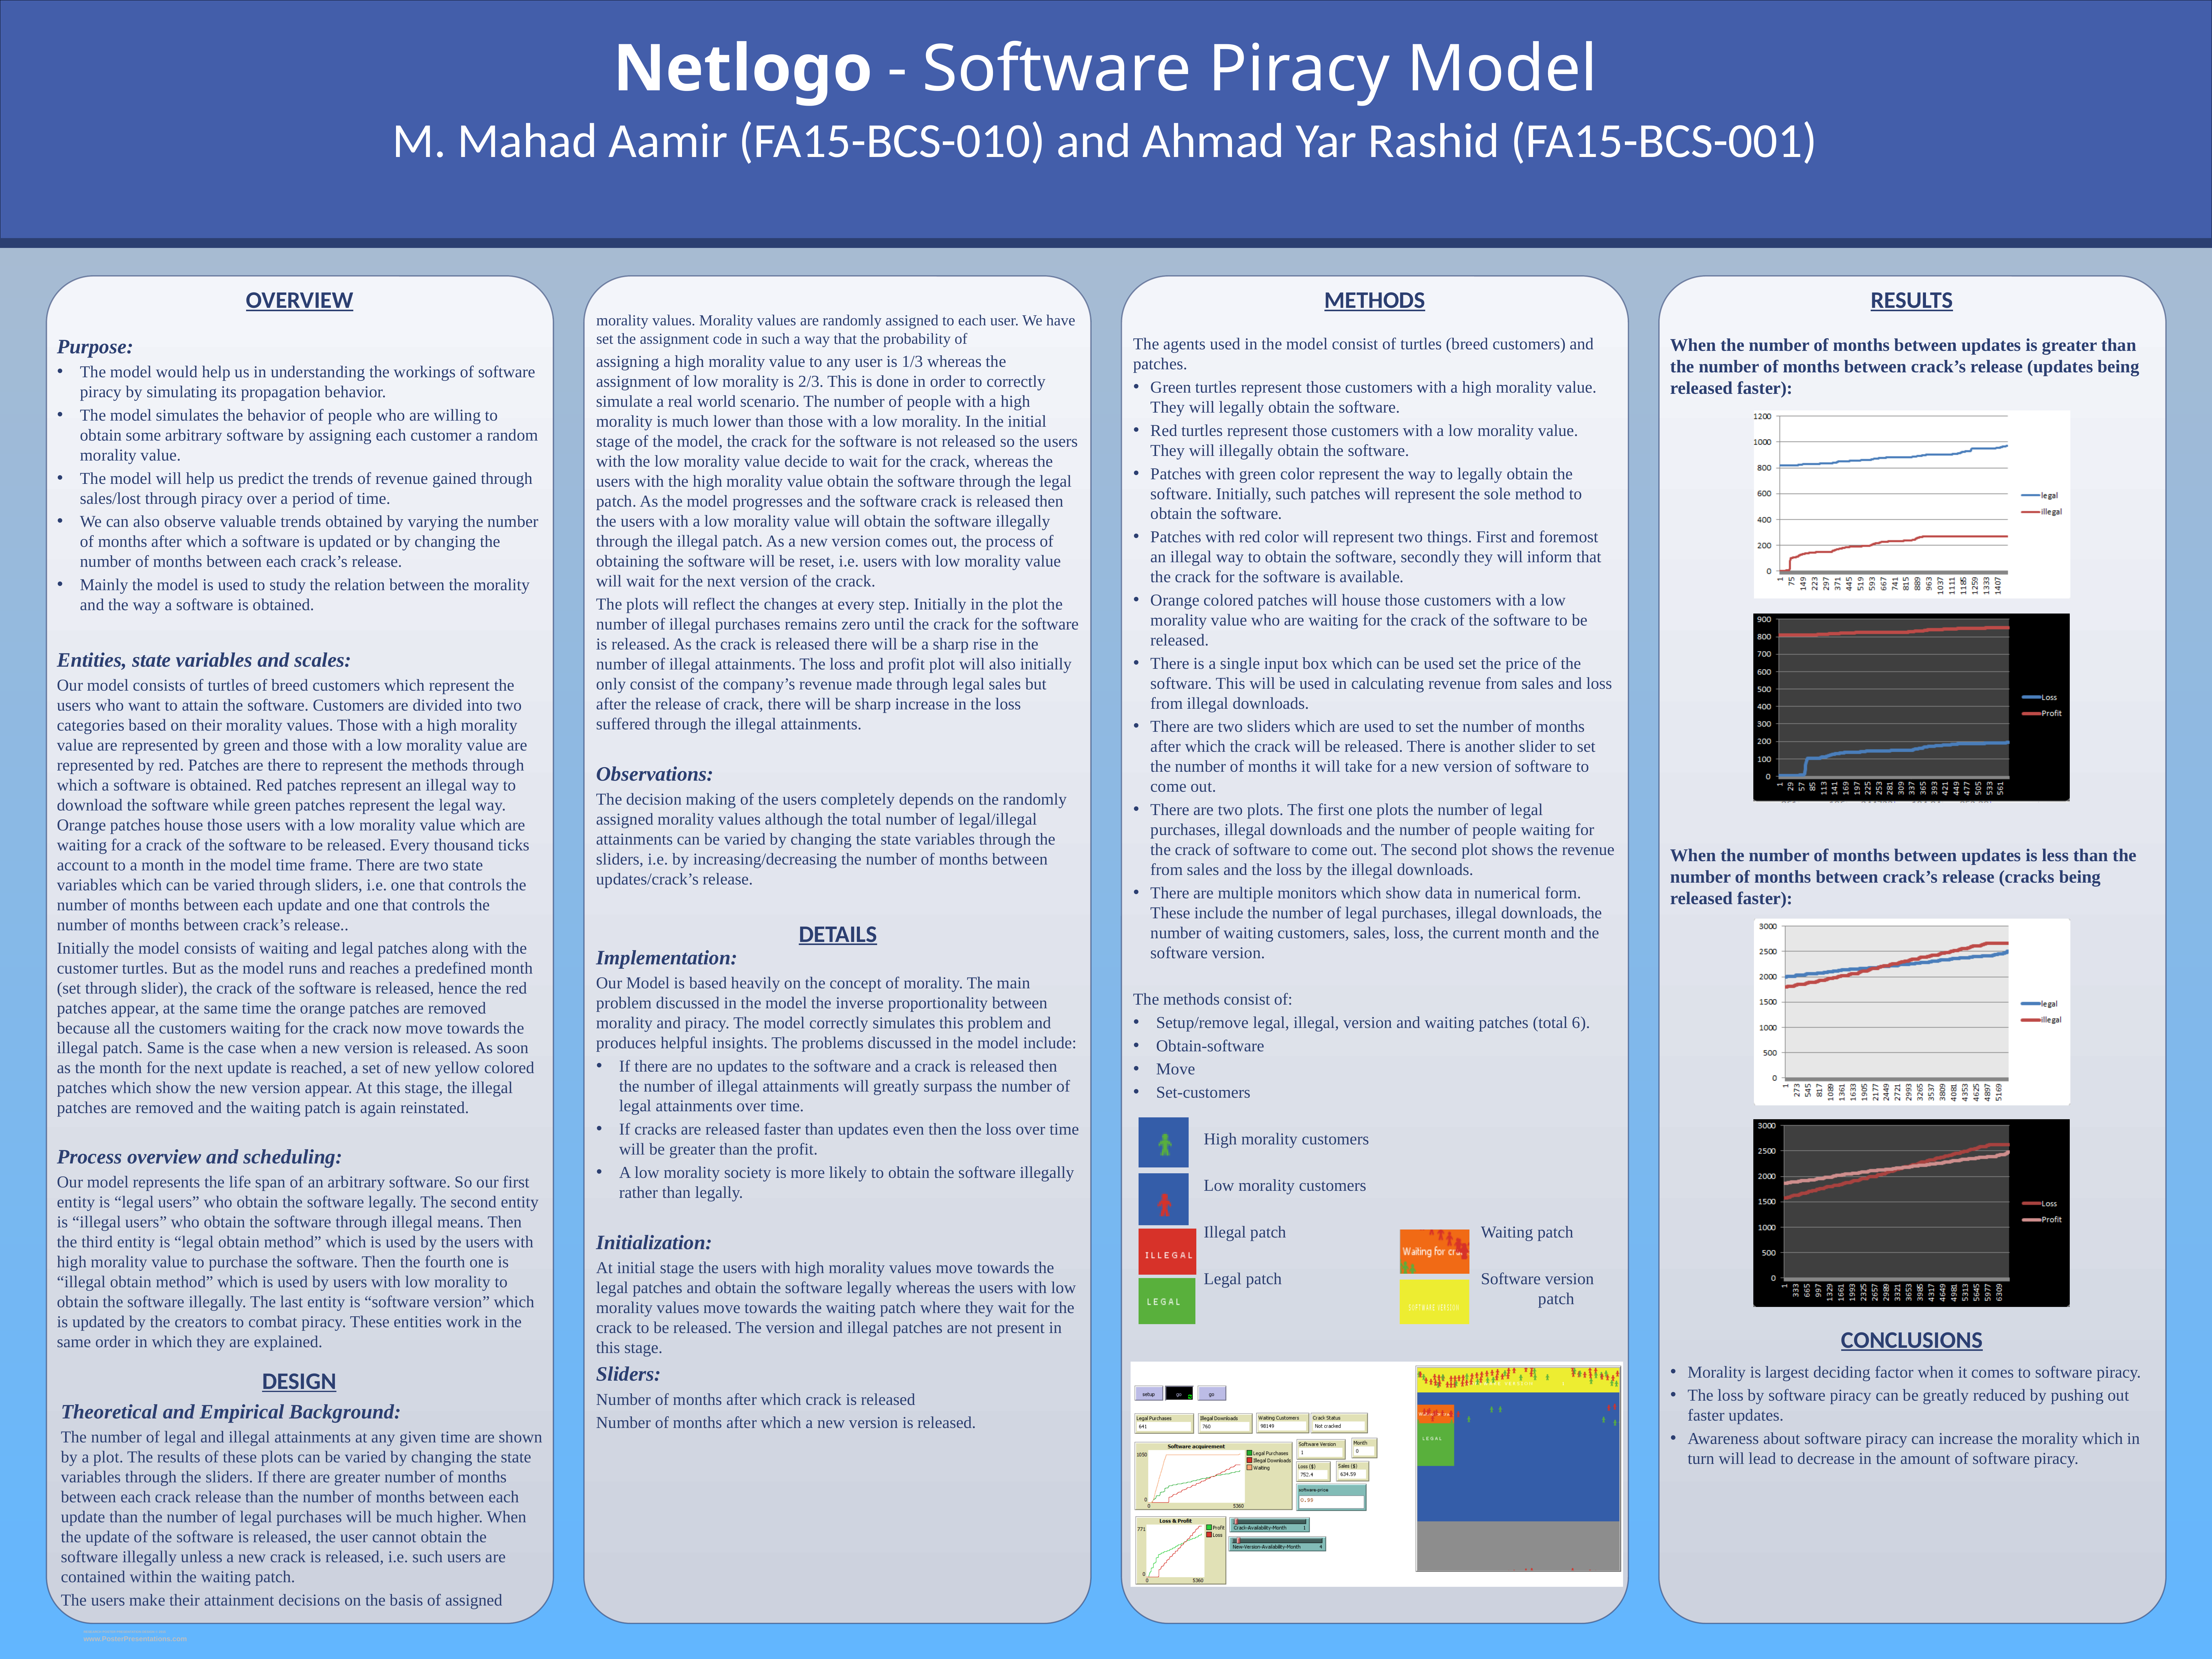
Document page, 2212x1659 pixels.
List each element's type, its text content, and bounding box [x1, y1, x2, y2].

list Netlogo - Software Piracy Model [299, 23, 1912, 106]
picture [1138, 1173, 1189, 1226]
picture [1138, 1117, 1189, 1167]
picture [1138, 1278, 1195, 1324]
list Theoretical and Empirical Background: The number of legal and illegal attainments at any given time are shown by a plot. The results of these plots can be varied by changing the state variables through the sliders. If there are greater number of months between each crack release than the number of months between each update than the number of legal purchases will be much higher. When the update of the software is released, the user cannot obtain the software illegally unless a new crack is released, i.e. such users are contained within the waiting patch. The users make their attainment decisions on the basis of assigned [49, 1386, 556, 1624]
list When the number of months between updates is greater than the number of months between crack’s release (updates being released faster): [1659, 321, 2165, 410]
list M. Mahad Aamir (FA15-BCS-010) and Ahmad Yar Rashid (FA15-BCS-001) [299, 106, 1912, 171]
list When the number of months between updates is less than the number of months between crack’s release (cracks being released faster): [1659, 832, 2166, 920]
list RESULTS [1659, 280, 2165, 318]
list CONCLUSIONS [1659, 1319, 2165, 1349]
list OVERVIEW [46, 280, 553, 318]
picture [1753, 1119, 2070, 1307]
picture [1138, 1229, 1196, 1275]
list The agents used in the model consist of turtles (breed customers) and patches. Green turtles represent those customers with a high morality value. They will legally obtain the software. Red turtles represent those customers with a low morality value. They will illegally obtain the software. Patches with green color represent the way to legally obtain the software. Initially, such patches will represent the sole method to obtain the software. Patches with red color will represent two things. First and foremost an illegal way to obtain the software, secondly they will inform that the crack for the software is available. Orange colored patches will house those customers with a low morality value who are waiting for the crack of the software to be released. There is a single input box which can be used set the price of the software. This will be used in calculating revenue from sales and loss from illegal downloads. There are two sliders which are used to set the number of months after which the crack will be released. There is another slider to set the number of months it will take for a new version of software to come out. There are two plots. The first one plots the number of legal purchases, illegal downloads and the number of people waiting for the crack of software to come out. The second plot shows the revenue from sales and the loss by the illegal downloads. There are multiple monitors which show data in numerical form. These include the number of legal purchases, illegal downloads, the number of waiting customers, sales, loss, the current month and the software version. The methods consist of: Setup/remove legal, illegal, version and waiting patches (total 6). Obtain-software Move Set-customers High morality customers Low morality customers Illegal patch Waiting patch Legal patch Software version patch [1122, 321, 1628, 1514]
picture [1753, 613, 2070, 803]
picture [1754, 410, 2070, 599]
list morality values. Morality values are randomly assigned to each user. We have set the assignment code in such a way that the probability of assigning a high morality value to any user is 1/3 whereas the assignment of low morality is 2/3. This is done in order to correctly simulate a real world scenario. The number of people with a high morality is much lower than those with a low morality. In the initial stage of the model, the crack for the software is not released so the users with the low morality value decide to wait for the crack, whereas the users with the high morality value obtain the software through the legal patch. As the model progresses and the software crack is released then the users with a low morality value will obtain the software illegally through the illegal patch. As a new version comes out, the process of obtaining the software will be reset, i.e. users with low morality value will wait for the next version of the crack. The plots will reflect the changes at every step. Initially in the plot the number of illegal purchases remains zero until the crack for the software is released. As the crack is released there will be a sharp rise in the number of illegal attainments. The loss and profit plot will also initially only consist of the company’s revenue made through legal sales but after the release of crack, there will be sharp increase in the loss suffered through the illegal attainments. Observations: The decision making of the users completely depends on the randomly assigned morality values although the total number of legal/illegal attainments can be varied by changing the state variables through the sliders, i.e. by increasing/decreasing the number of months between updates/crack’s release. Implementation: Our Model is based heavily on the concept of morality. The main problem discussed in the model the inverse proportionality between morality and piracy. The model correctly simulates this problem and produces helpful insights. The problems discussed in the model include: If there are no updates to the software and a crack is released then the number of illegal attainments will greatly surpass the number of legal attainments over time. If cracks are released faster than updates even then the loss over time will be greater than the profit. A low morality society is more likely to obtain the software illegally rather than legally. Initialization: At initial stage the users with high morality values move towards the legal patches and obtain the software legally whereas the users with low morality values move towards the waiting patch where they wait for the crack to be released. The version and illegal patches are not present in this stage. Sliders: Number of months after which crack is released Number of months after which a new version is released. [585, 952, 1091, 1613]
list DESIGN [46, 1360, 553, 1399]
list Morality is largest deciding factor when it comes to software piracy. The loss by software piracy can be greatly reduced by pushing out faster updates. Awareness about software piracy can increase the morality which in turn will lead to decrease in the amount of software piracy. [1659, 1349, 2166, 1482]
list METHODS [1121, 280, 1628, 318]
picture [1399, 1230, 1469, 1274]
list morality values. Morality values are randomly assigned to each user. We have set the assignment code in such a way that the probability of assigning a high morality value to any user is 1/3 whereas the assignment of low morality is 2/3. This is done in order to correctly simulate a real world scenario. The number of people with a high morality is much lower than those with a low morality. In the initial stage of the model, the crack for the software is not released so the users with the low morality value decide to wait for the crack, whereas the users with the high morality value obtain the software through the legal patch. As the model progresses and the software crack is released then the users with a low morality value will obtain the software illegally through the illegal patch. As a new version comes out, the process of obtaining the software will be reset, i.e. users with low morality value will wait for the next version of the crack. The plots will reflect the changes at every step. Initially in the plot the number of illegal purchases remains zero until the crack for the software is released. As the crack is released there will be a sharp rise in the number of illegal attainments. The loss and profit plot will also initially only consist of the company’s revenue made through legal sales but after the release of crack, there will be sharp increase in the loss suffered through the illegal attainments. Observations: The decision making of the users completely depends on the randomly assigned morality values although the total number of legal/illegal attainments can be varied by changing the state variables through the sliders, i.e. by increasing/decreasing the number of months between updates/crack’s release. Implementation: Our Model is based heavily on the concept of morality. The main problem discussed in the model the inverse proportionality between morality and piracy. The model correctly simulates this problem and produces helpful insights. The problems discussed in the model include: If there are no updates to the software and a crack is released then the number of illegal attainments will greatly surpass the number of legal attainments over time. If cracks are released faster than updates even then the loss over time will be greater than the profit. A low morality society is more likely to obtain the software illegally rather than legally. Initialization: At initial stage the users with high morality values move towards the legal patches and obtain the software legally whereas the users with low morality values move towards the waiting patch where they wait for the crack to be released. The version and illegal patches are not present in this stage. Sliders: Number of months after which crack is released Number of months after which a new version is released. [585, 299, 1091, 913]
picture [1399, 1280, 1469, 1324]
picture [1131, 1362, 1623, 1587]
list DETAILS [585, 913, 1091, 952]
list Purpose: The model would help us in understanding the workings of software piracy by simulating its propagation behavior. The model simulates the behavior of people who are willing to obtain some arbitrary software by assigning each customer a random morality value. The model will help us predict the trends of revenue gained through sales/lost through piracy over a period of time. We can also observe valuable trends obtained by varying the number of months after which a software is updated or by changing the number of months between each crack’s release. Mainly the model is used to study the relation between the morality and the way a software is obtained. Entities, state variables and scales: Our model consists of turtles of breed customers which represent the users who want to attain the software. Customers are divided into two categories based on their morality values. Those with a high morality value are represented by green and those with a low morality value are represented by red. Patches are there to represent the methods through which a software is obtained. Red patches represent an illegal way to download the software while green patches represent the legal way. Orange patches house those users with a low morality value which are waiting for a crack of the software to be released. Every thousand ticks account to a month in the model time frame. There are two state variables which can be varied through sliders, i.e. one that controls the number of months between each update and one that controls the number of months between crack’s release.. Initially the model consists of waiting and legal patches along with the customer turtles. But as the model runs and reaches a predefined month (set through slider), the crack of the software is released, hence the red patches appear, at the same time the orange patches are removed because all the customers waiting for the crack now move towards the illegal patch. Same is the case when a new version is released. As soon as the month for the next update is reached, a set of new yellow colored patches which show the new version appear. At this stage, the illegal patches are removed and the waiting patch is again reinstated. Process overview and scheduling: Our model represents the life span of an arbitrary software. So our first entity is “legal users” who obtain the software legally. The second entity is “illegal users” who obtain the software through illegal means. Then the third entity is “legal obtain method” which is used by the users with high morality value to purchase the software. Then the fourth one is “illegal obtain method” which is used by users with low morality to obtain the software illegally. The last entity is “software version” which is updated by the creators to combat piracy. These entities work in the same order in which they are explained. [45, 321, 553, 1454]
picture [1754, 918, 2070, 1105]
